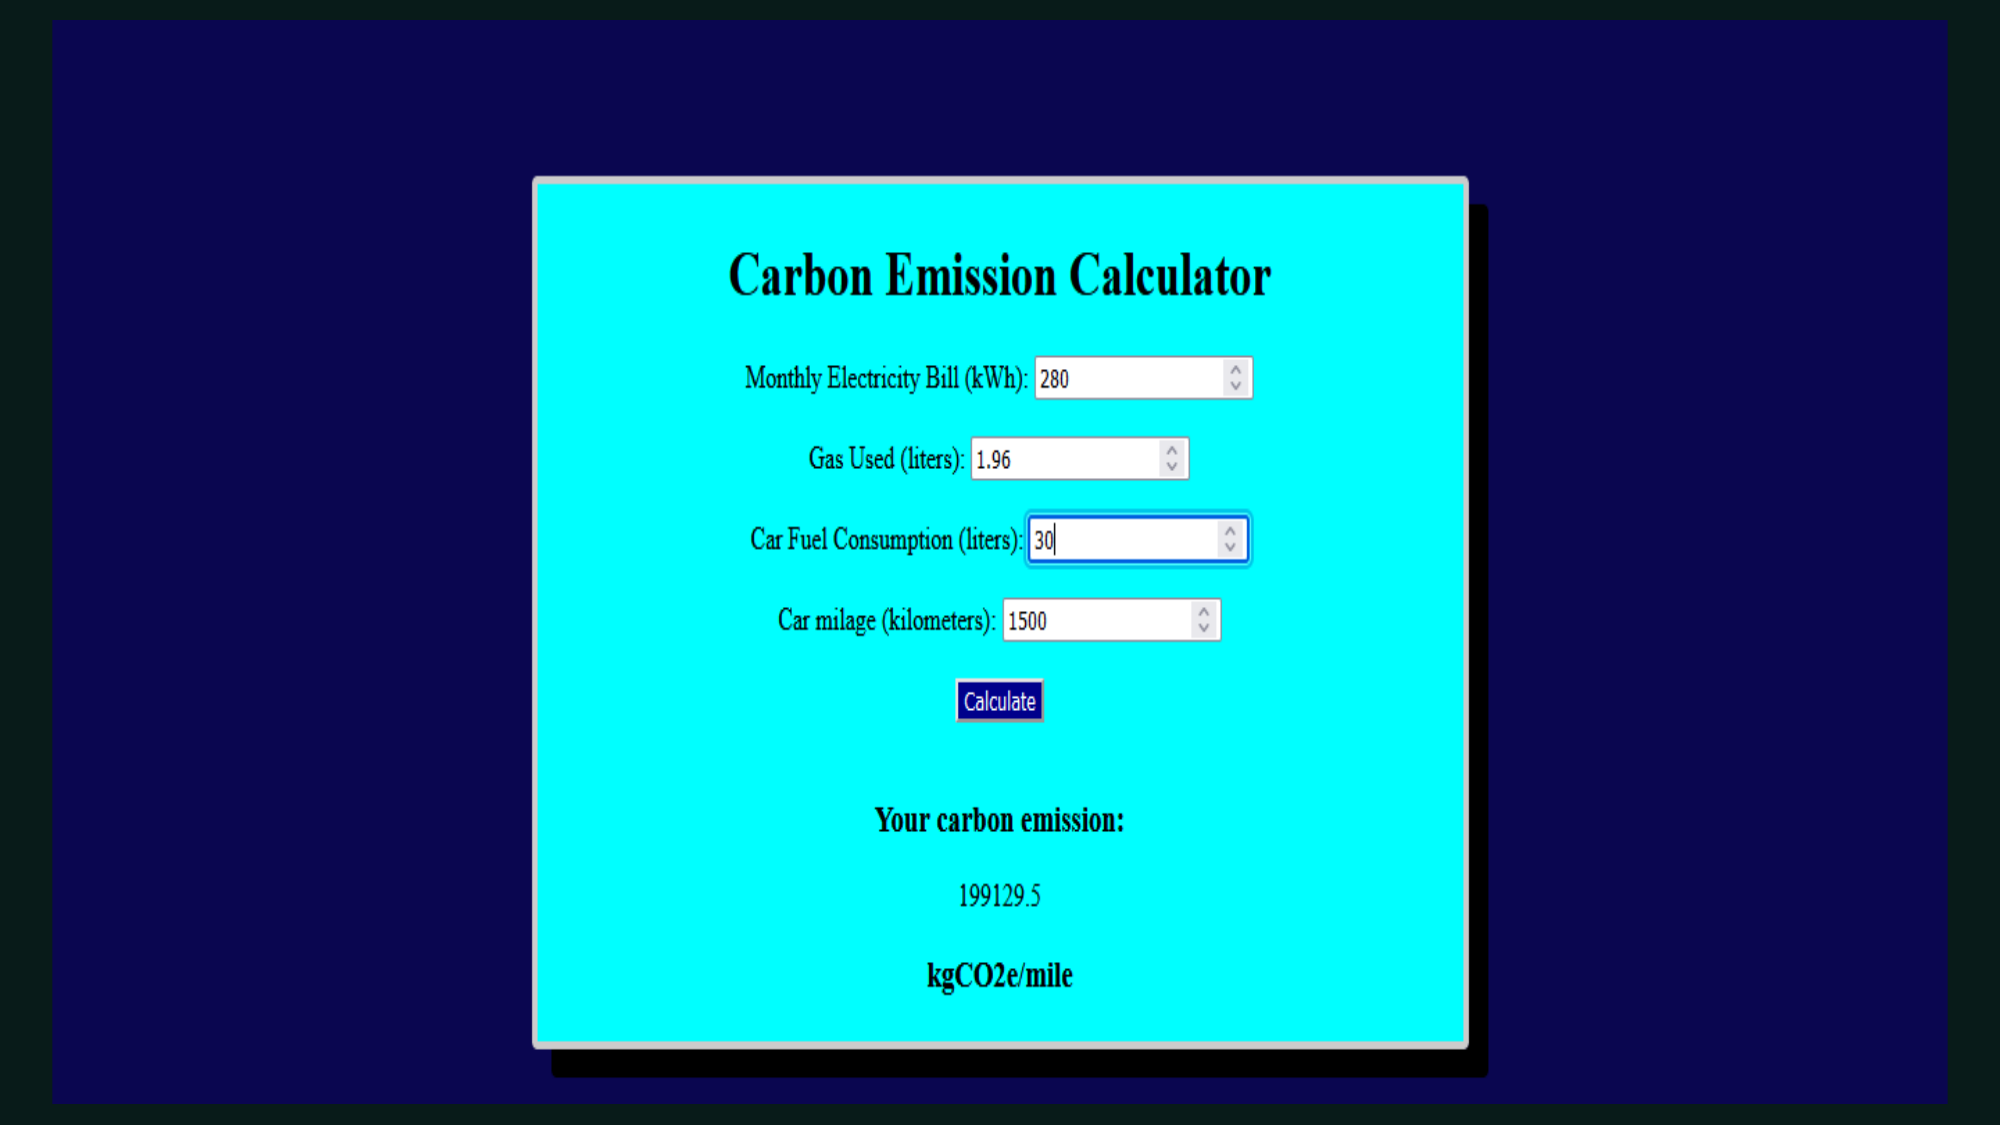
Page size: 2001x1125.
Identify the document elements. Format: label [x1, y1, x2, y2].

list [52, 20, 1948, 1104]
